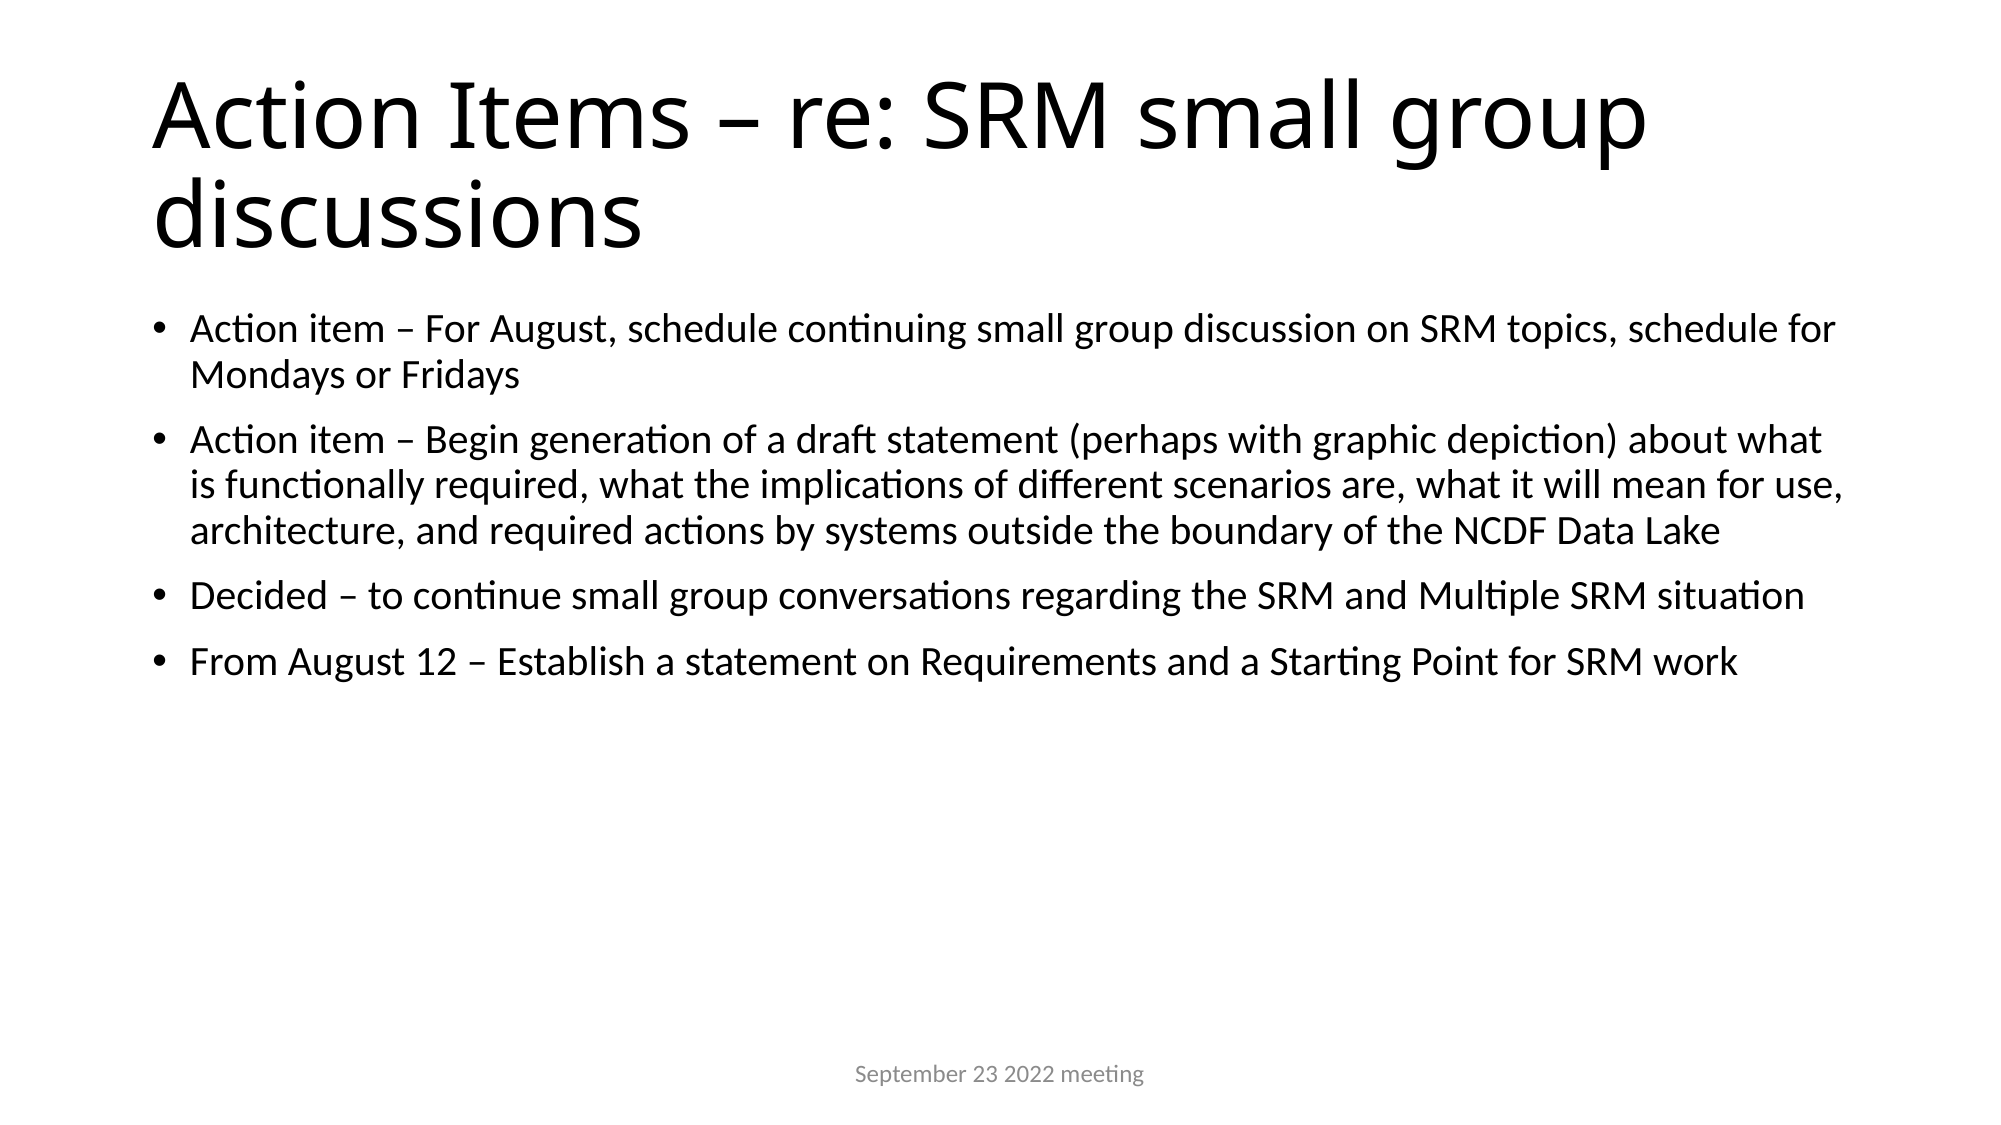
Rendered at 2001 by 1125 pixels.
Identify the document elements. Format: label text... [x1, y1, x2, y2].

title Action Items – re: SRM small group discussions [137, 59, 1863, 278]
footer September 23 2022 meeting [662, 1042, 1338, 1103]
list Action item – For August, schedule continuing small group discussion on SRM topics, schedule for Mondays or Fridays Action item – Begin generation of a draft statement (perhaps with graphic depiction) about what is functionally required, what the implications of different scenarios are, what it will mean for use, architecture, and required actions by systems outside the boundary of the NCDF Data Lake Decided – to continue small group conversations regarding the SRM and Multiple SRM situation From August 12 – Establish a statement on Requirements and a Starting Point for SRM work [137, 299, 1863, 1014]
